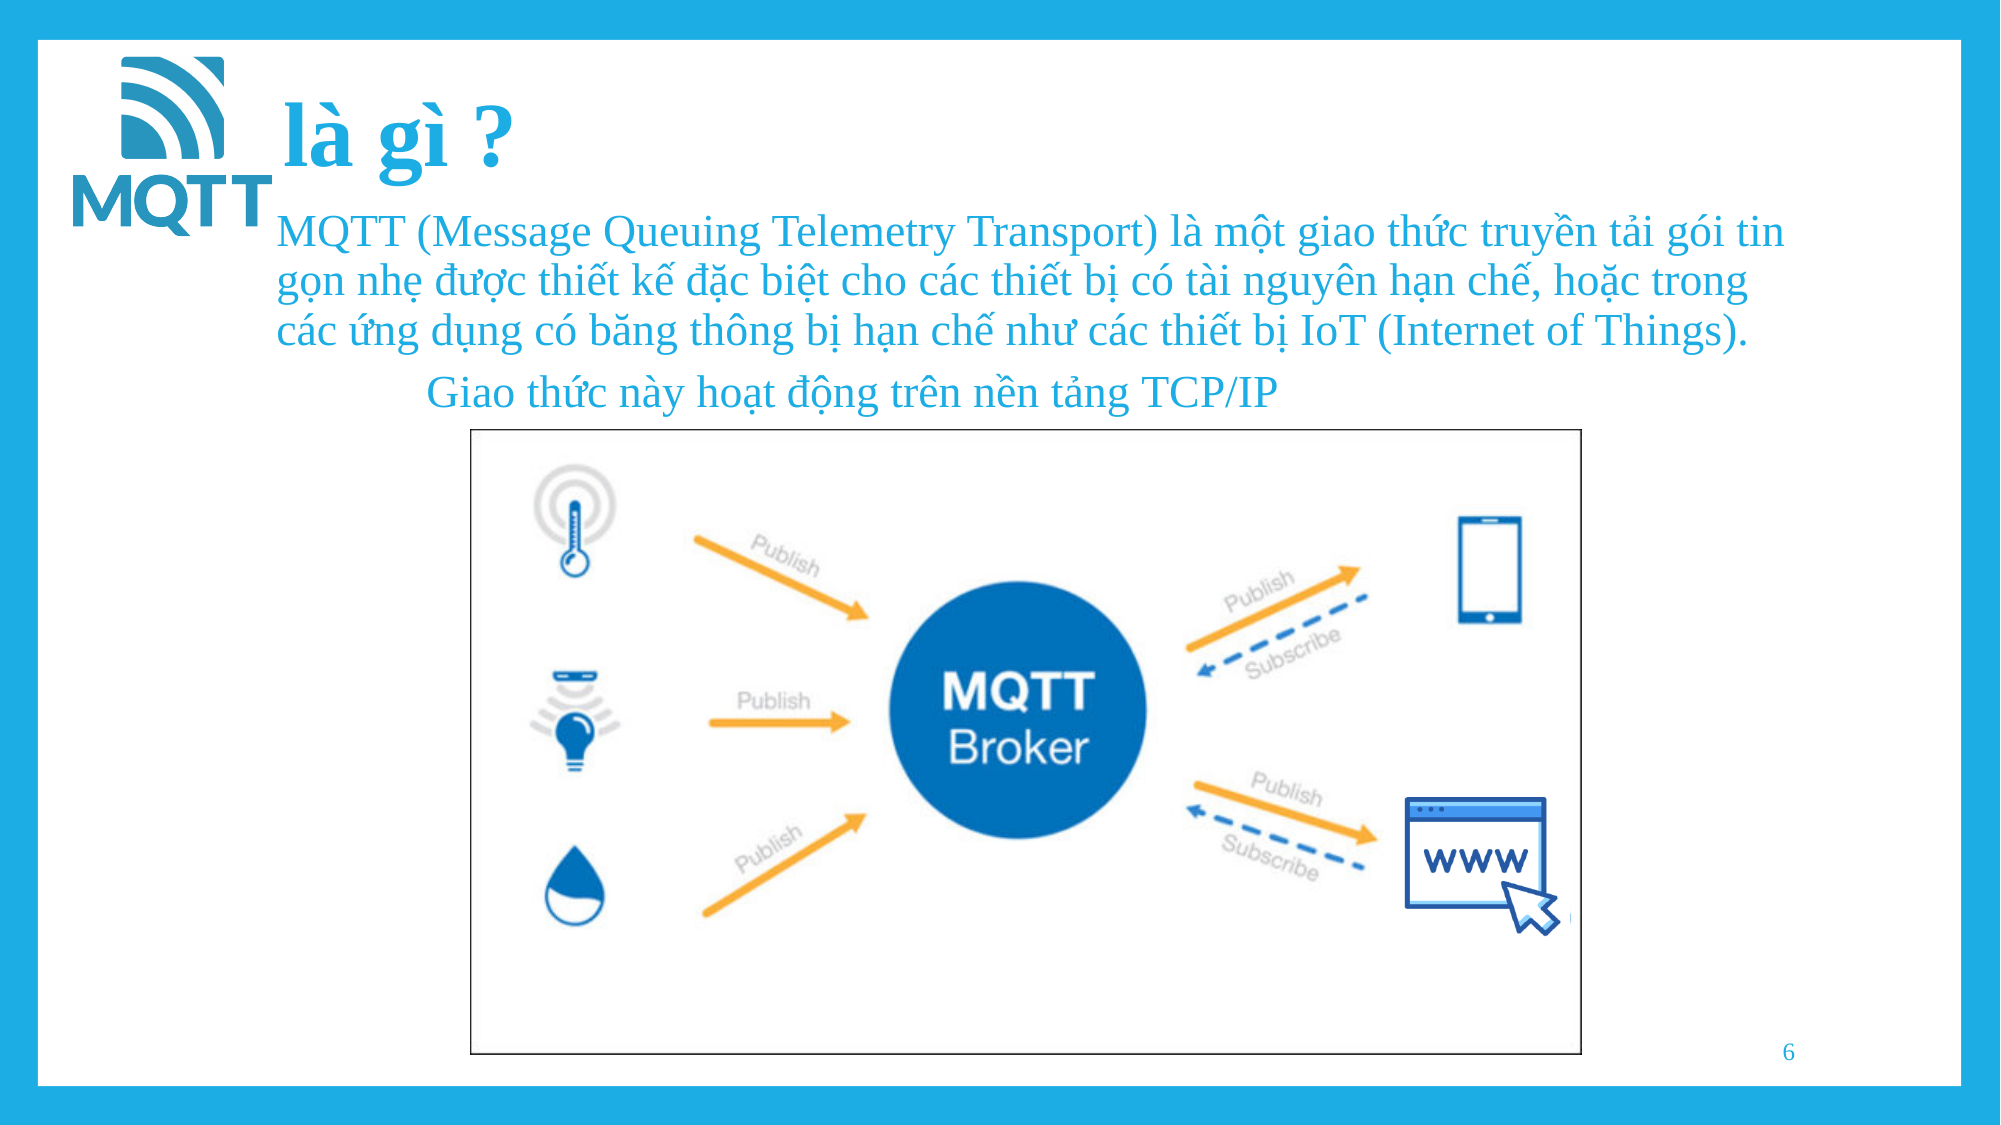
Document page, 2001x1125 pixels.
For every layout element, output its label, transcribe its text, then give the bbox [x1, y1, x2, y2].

text_box là gì ? [294, 74, 1275, 200]
picture [1395, 782, 1570, 941]
slide_number 6 [1530, 1020, 1811, 1081]
picture [55, 46, 290, 248]
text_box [470, 428, 1582, 1055]
list MQTT (Message Queuing Telemetry Transport) là một giao thức truyền tải gói tin gọn nhẹ được thiết kế đặc biệt cho các thiết bị có tài nguyên hạn chế, hoặc trong các ứng dụng có băng thông bị hạn chế như các thiết bị IoT (Internet of Things). Giao thức này hoạt động trên nền tảng TCP/IP [216, 199, 1836, 862]
